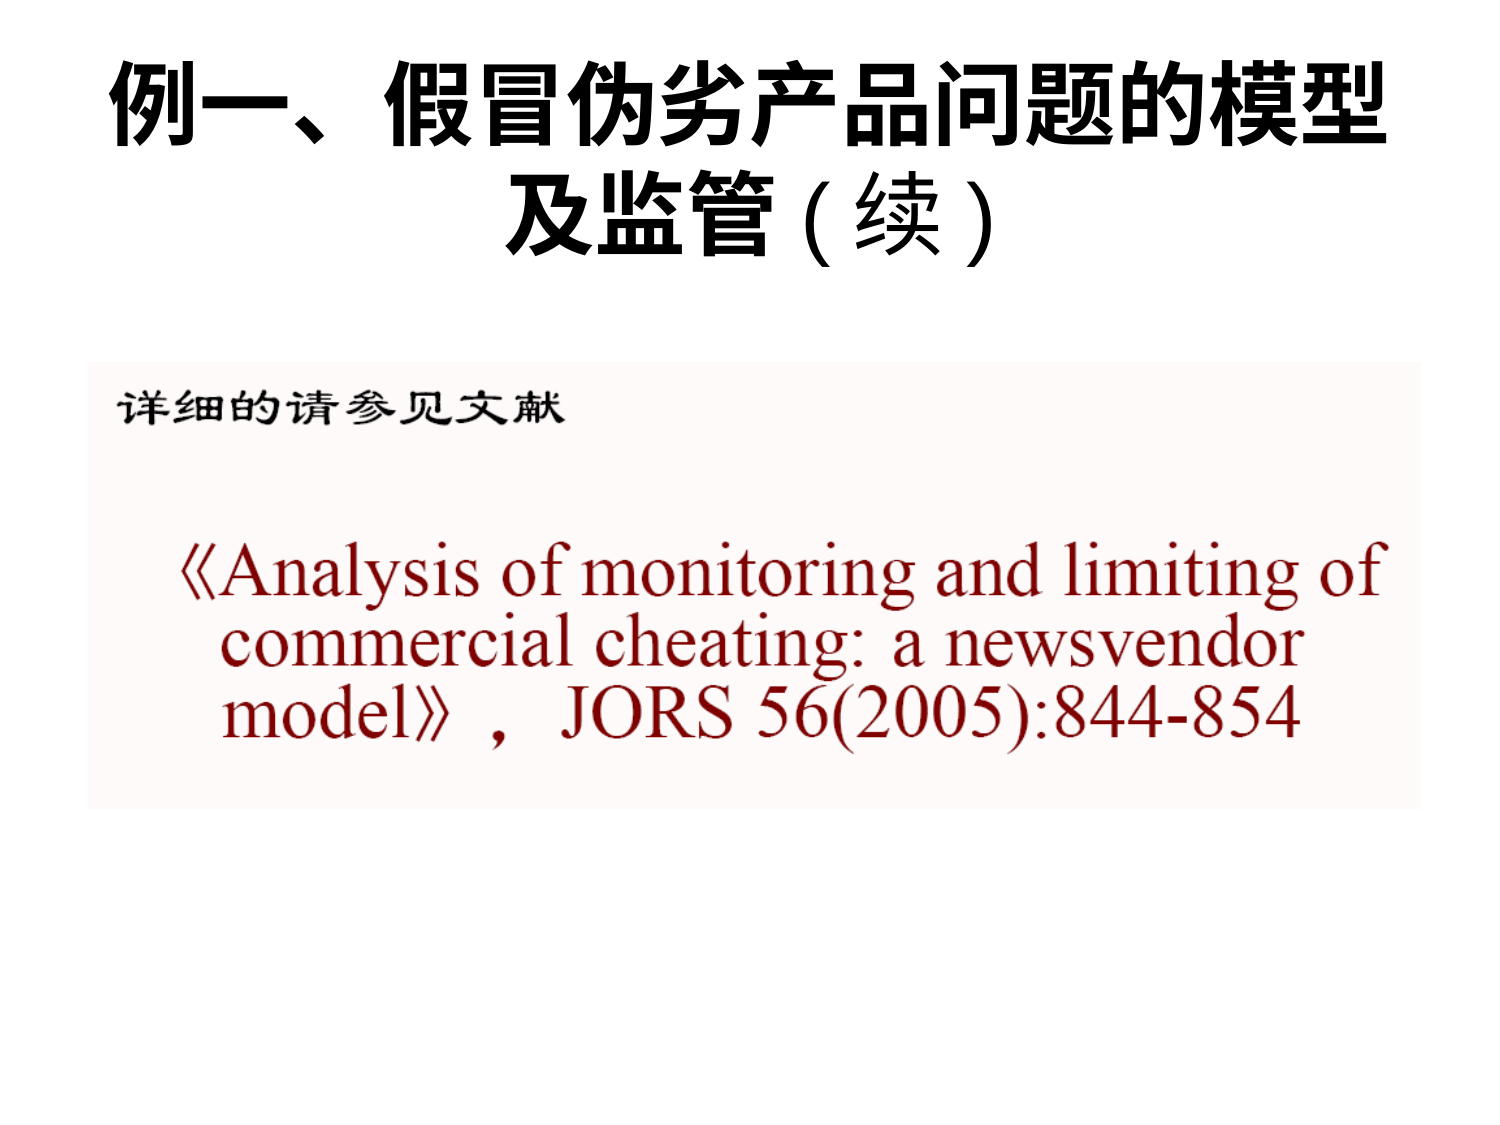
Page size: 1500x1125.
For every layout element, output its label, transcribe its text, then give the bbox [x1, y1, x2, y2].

picture [88, 362, 1421, 809]
title 例一、假冒伪劣产品问题的模型及监管(续) [74, 44, 1426, 270]
